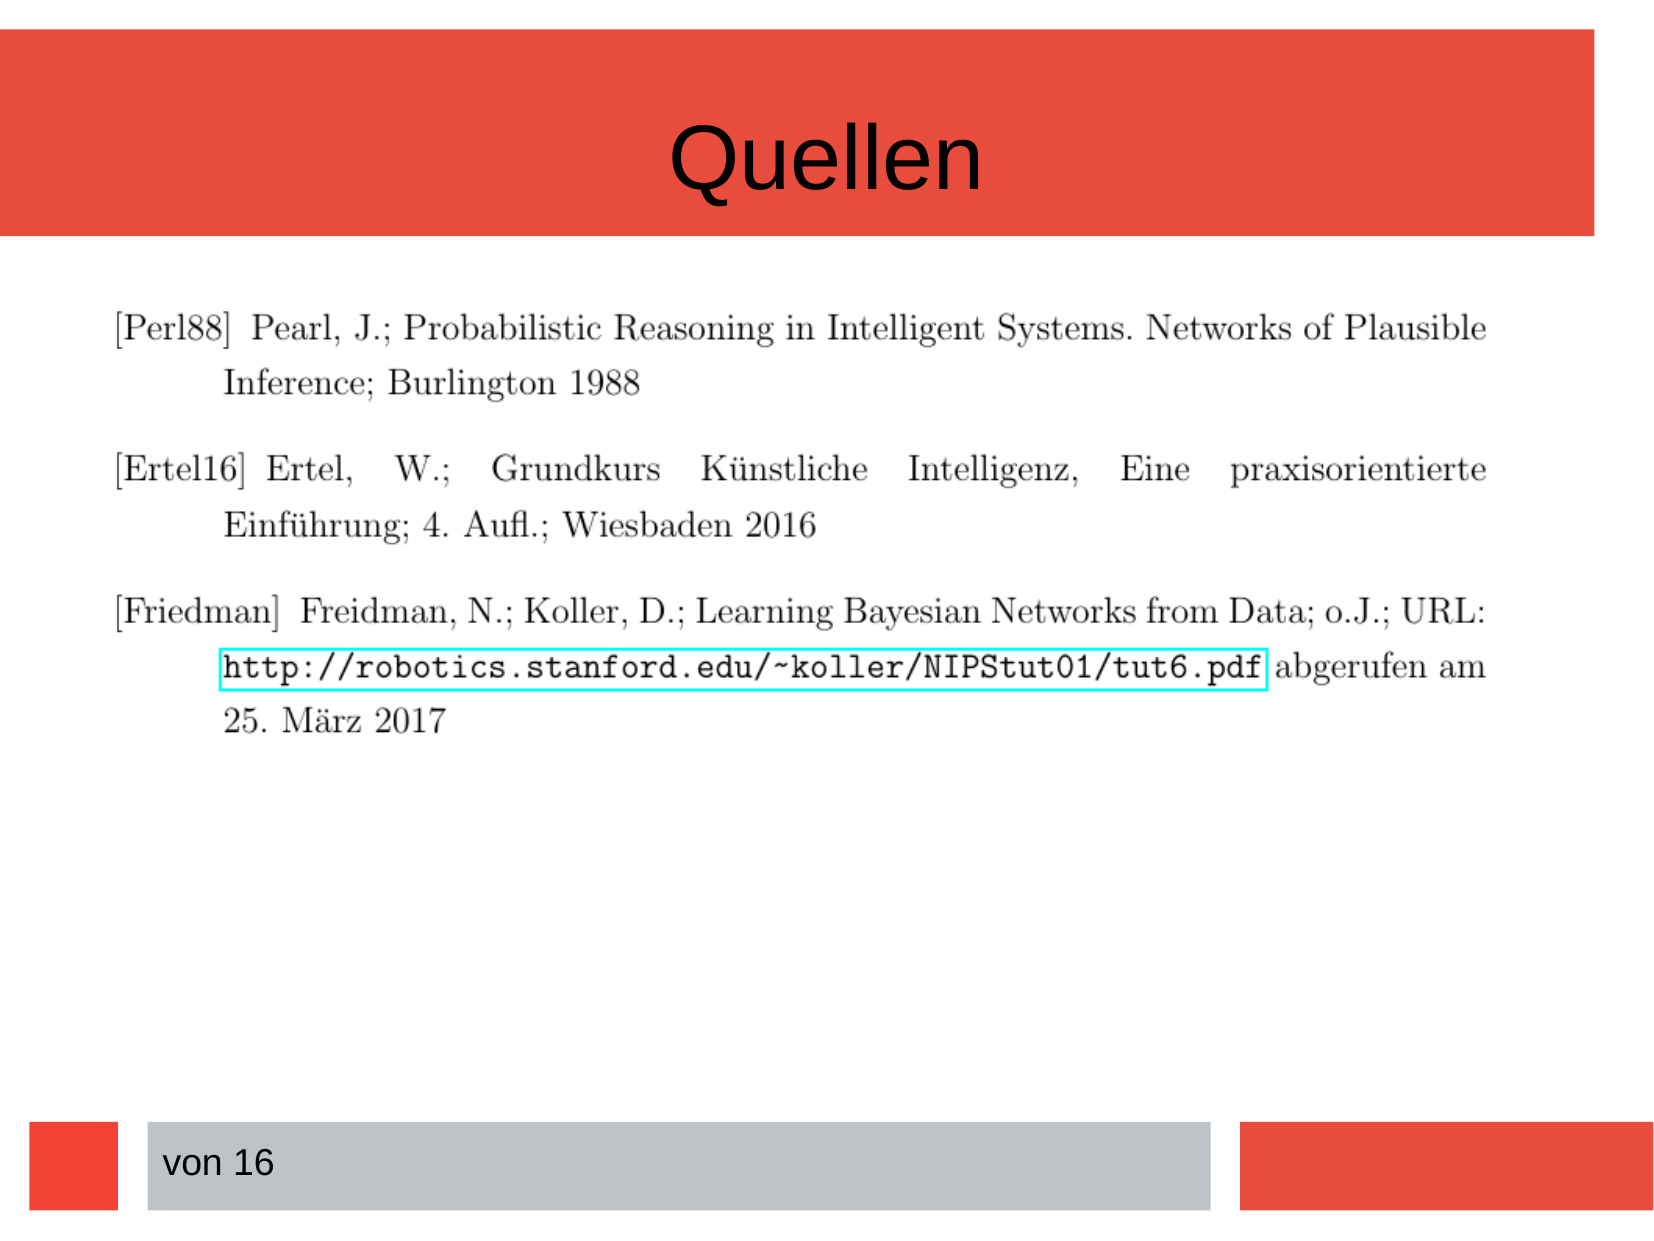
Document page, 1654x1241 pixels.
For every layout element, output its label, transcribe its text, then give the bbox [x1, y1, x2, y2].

text_box Quellen [82, 49, 1571, 257]
text_box [82, 290, 1571, 1010]
picture [104, 299, 1536, 757]
